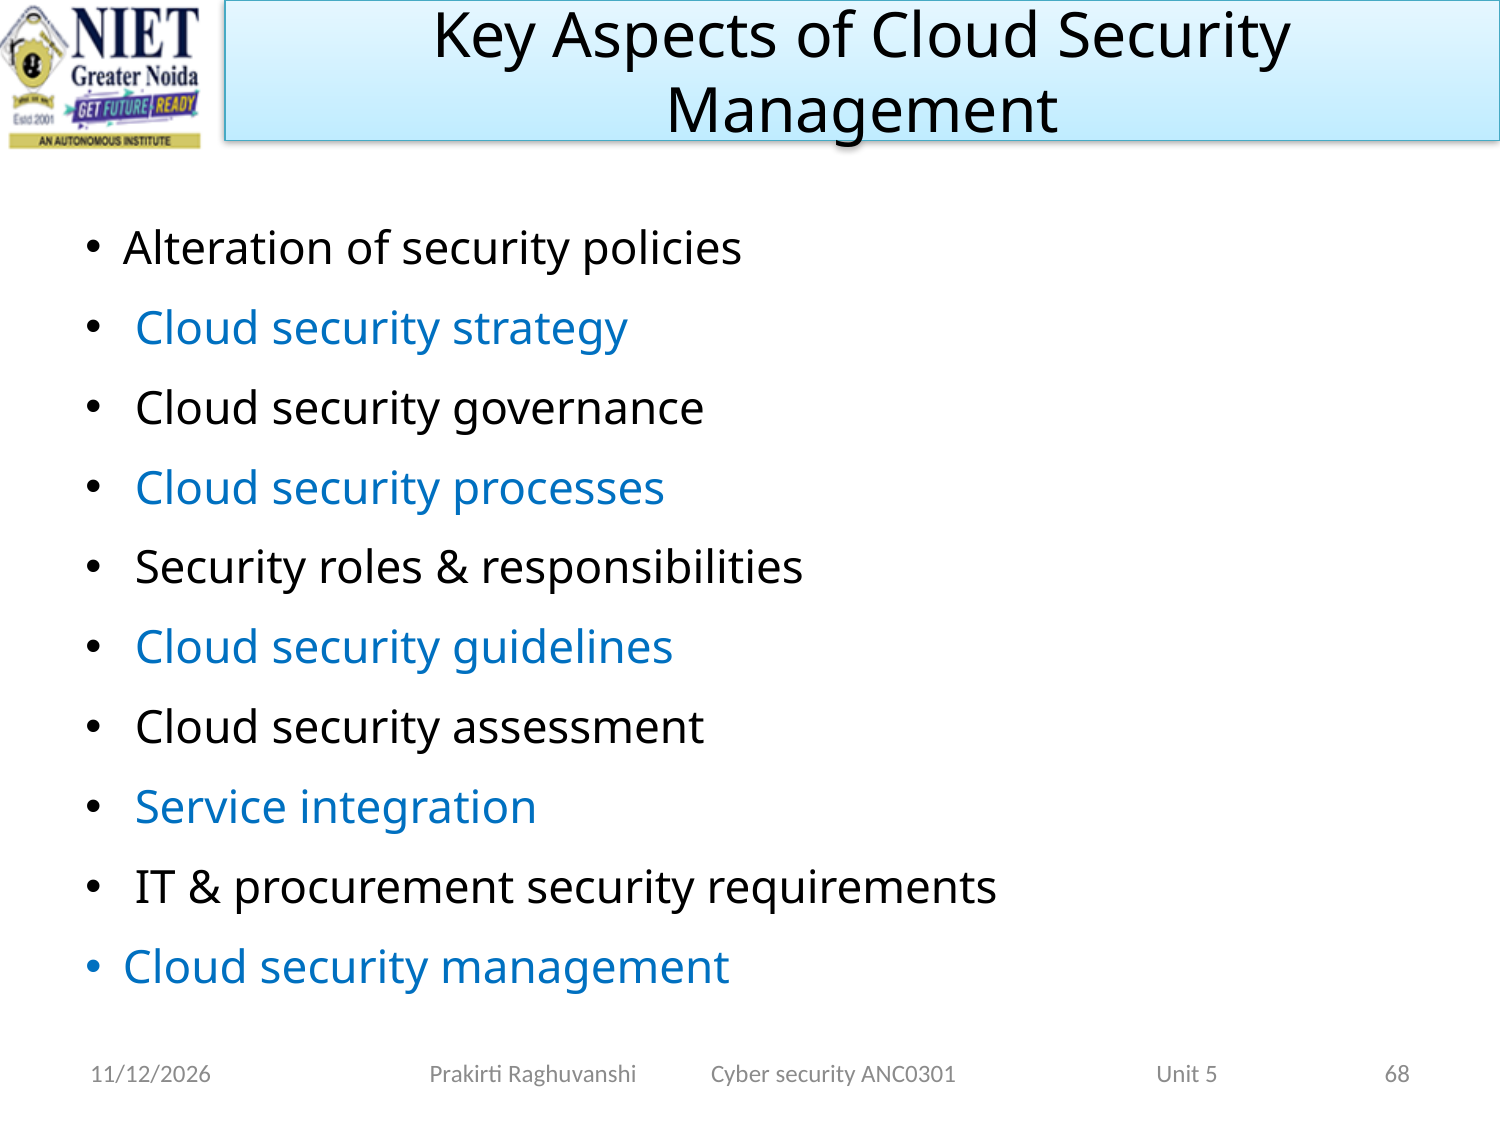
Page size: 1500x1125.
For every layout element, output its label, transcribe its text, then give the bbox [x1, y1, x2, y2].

footer Prakirti Raghuvanshi Cyber security ANC0301 Unit 5 [412, 1043, 1074, 1103]
slide_number 68 [1074, 1043, 1425, 1103]
list Alteration of security policies Cloud security strategy Cloud security governance Cloud security processes Security roles & responsibilities Cloud security guidelines Cloud security assessment Service integration IT & procurement security requirements Cloud security management [70, 210, 1461, 1043]
text_box Key Aspects of Cloud Security Management [224, 0, 1500, 141]
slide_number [75, 1043, 412, 1103]
picture [0, 0, 207, 154]
